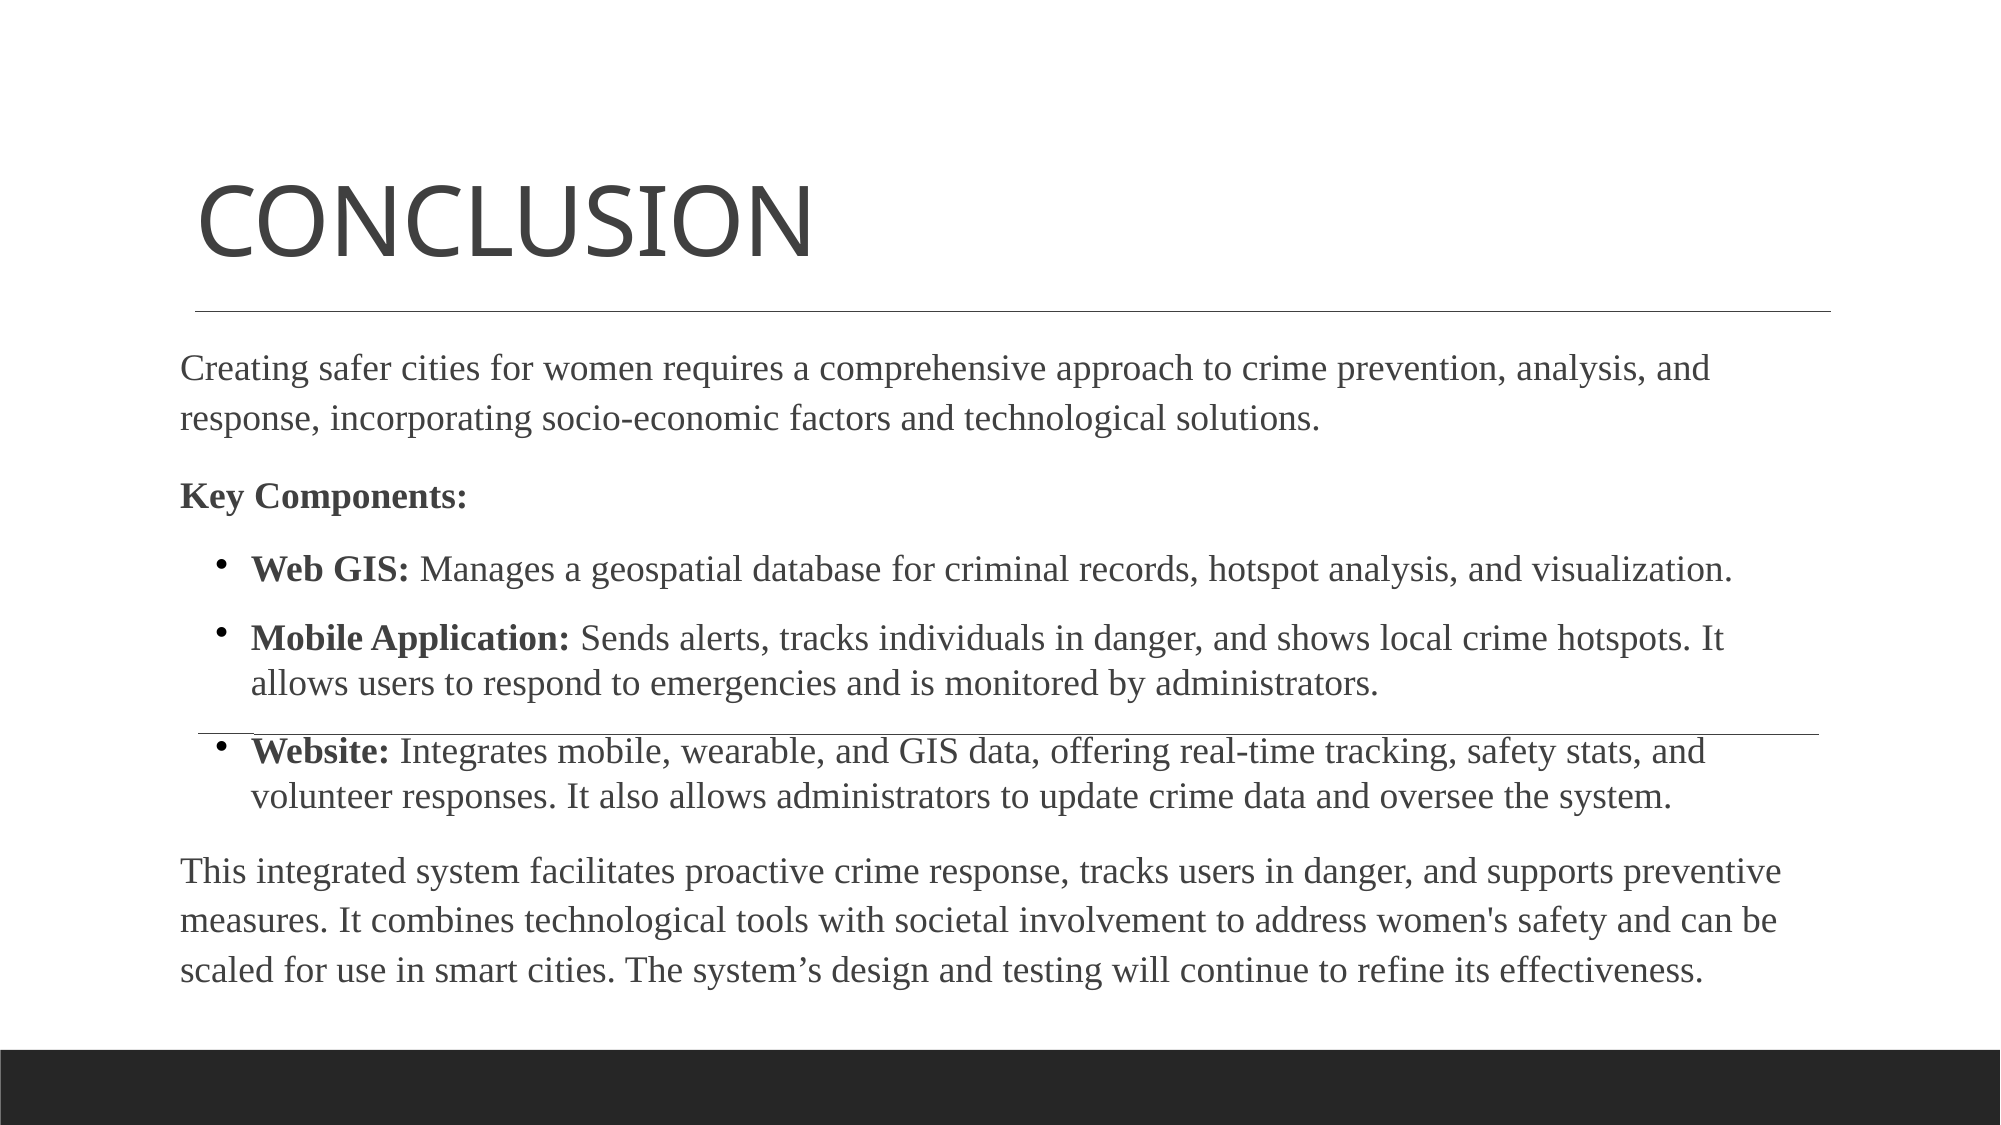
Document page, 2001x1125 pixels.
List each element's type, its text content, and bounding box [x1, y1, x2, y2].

title CONCLUSION [180, 47, 1830, 285]
list Creating safer cities for women requires a comprehensive approach to crime prevention, analysis, and response, incorporating socio-economic factors and technological solutions. Key Components: Web GIS: Manages a geospatial database for criminal records, hotspot analysis, and visualization. Mobile Application: Sends alerts, tracks individuals in danger, and shows local crime hotspots. It allows users to respond to emergencies and is monitored by administrators. Website: Integrates mobile, wearable, and GIS data, offering real-time tracking, safety stats, and volunteer responses. It also allows administrators to update crime data and oversee the system. This integrated system facilitates proactive crime response, tracks users in danger, and supports preventive measures. It combines technological tools with societal involvement to address women's safety and can be scaled for use in smart cities. The system’s design and testing will continue to refine its effectiveness. [180, 331, 1830, 948]
